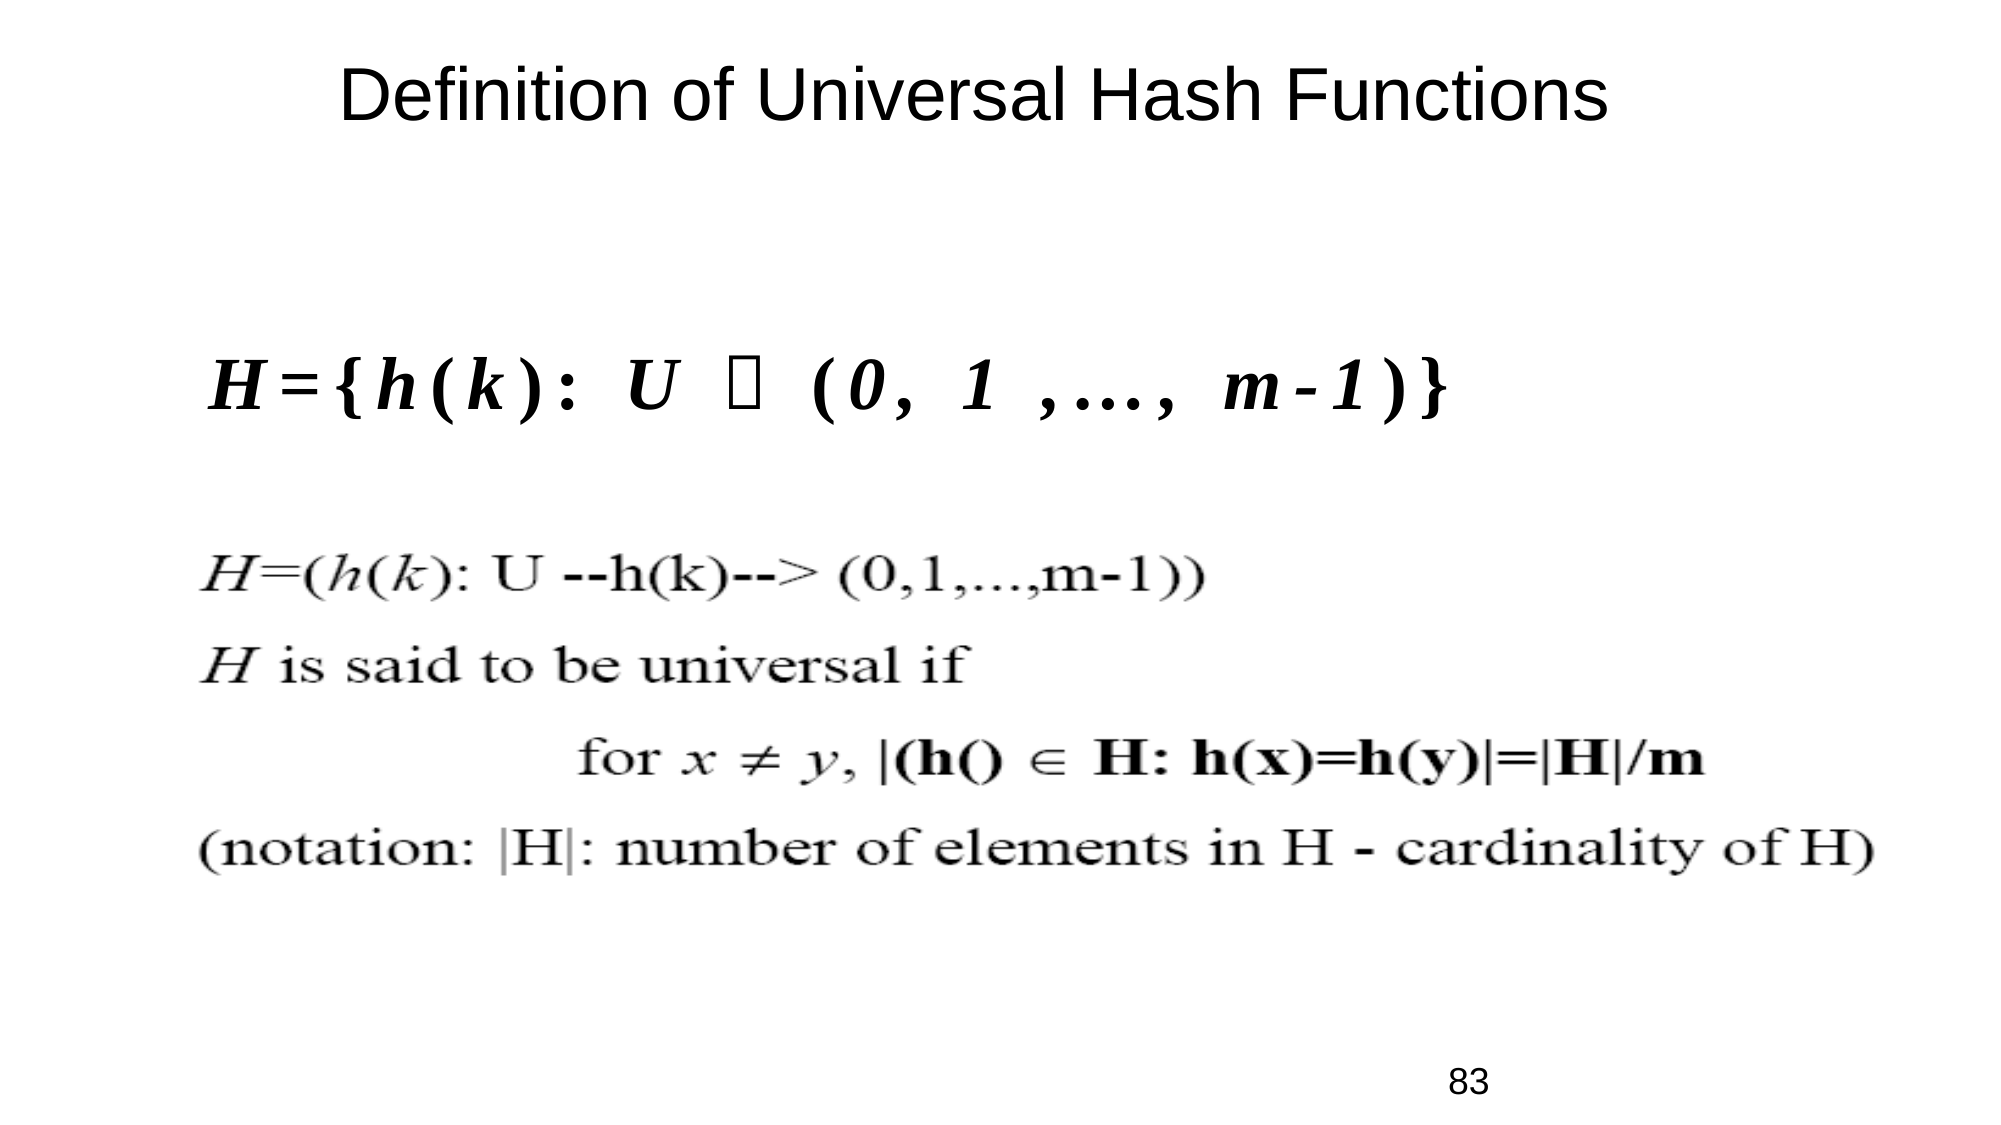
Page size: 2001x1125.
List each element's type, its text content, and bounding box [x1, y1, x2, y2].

title Definition of Universal Hash Functions [74, 16, 1875, 166]
text_box H={h(k): U  (0, 1 ,…, m-1)} [193, 326, 1807, 432]
slide_number 83 [1433, 1049, 1900, 1103]
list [151, 538, 1918, 888]
